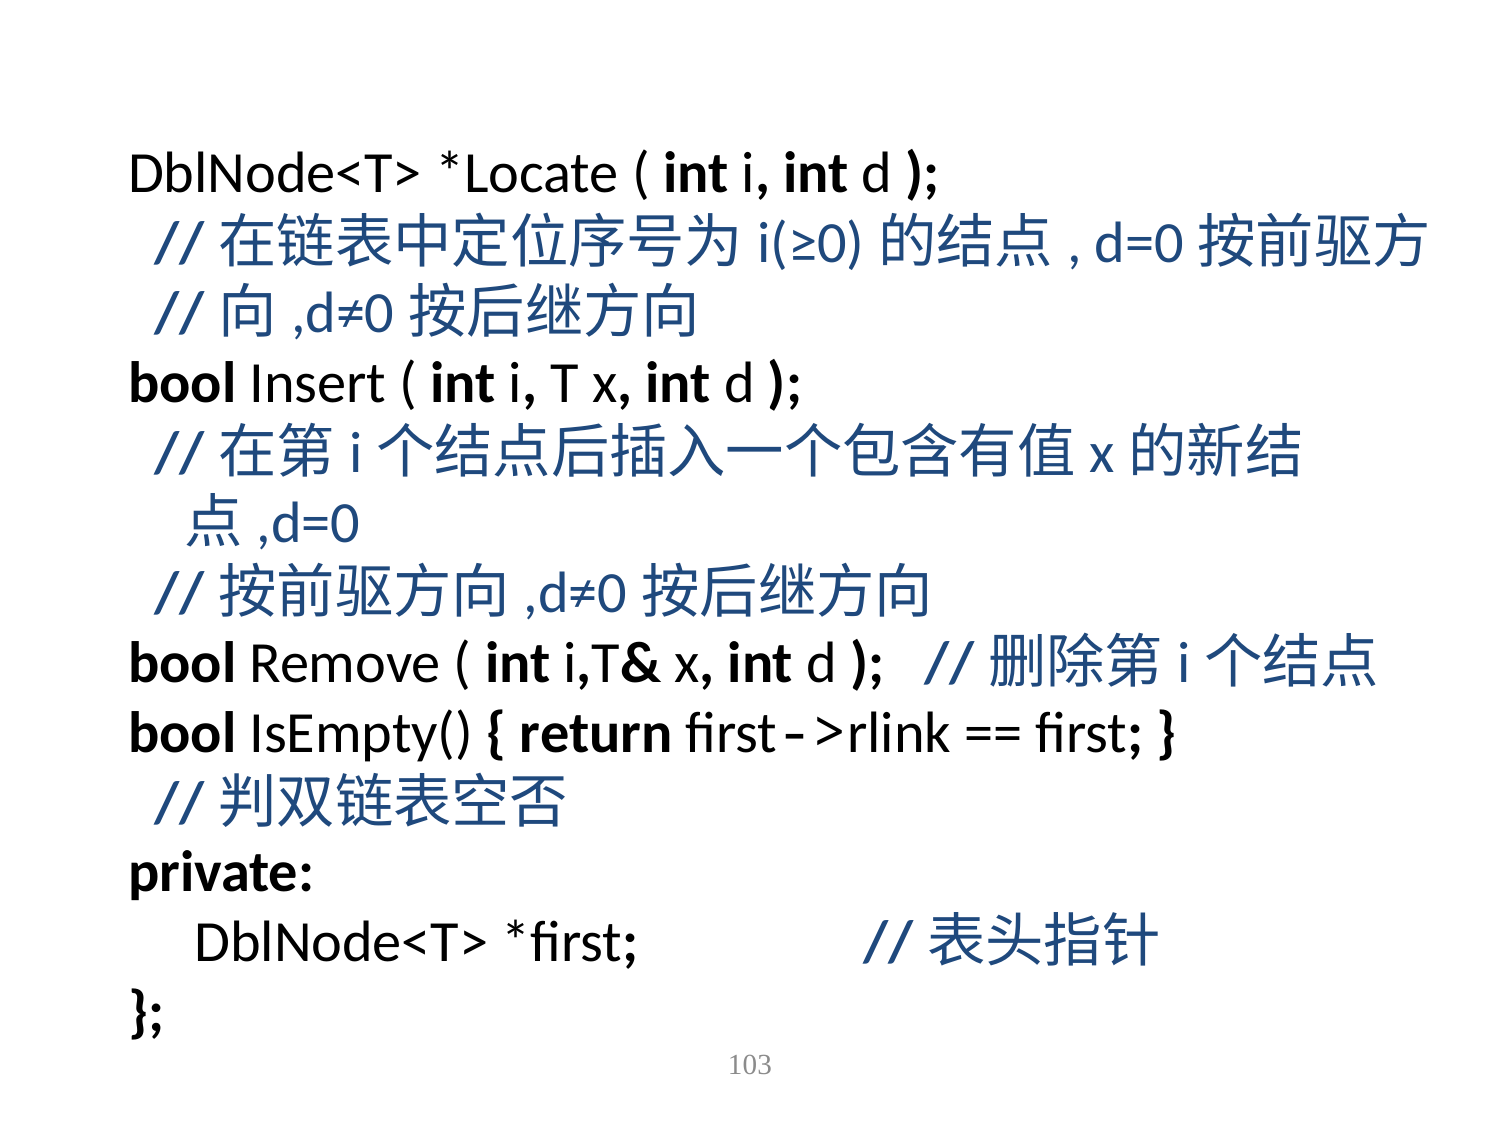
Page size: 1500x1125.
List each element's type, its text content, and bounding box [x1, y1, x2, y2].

list DblNode<T> *Locate ( int i, int d ); //在链表中定位序号为i(≥0)的结点, d=0按前驱方 //向,d≠0按后继方向 bool Insert ( int i, T x, int d ); //在第i个结点后插入一个包含有值x的新结点,d=0 //按前驱方向,d≠0按后继方向 bool Remove ( int i,T& x, int d ); //删除第i个结点 bool IsEmpty() { return first->rlink == first; } //判双链表空否 private: DblNode<T> *first; //表头指针 }; [113, 126, 1464, 1000]
slide_number 103 [512, 1025, 988, 1100]
